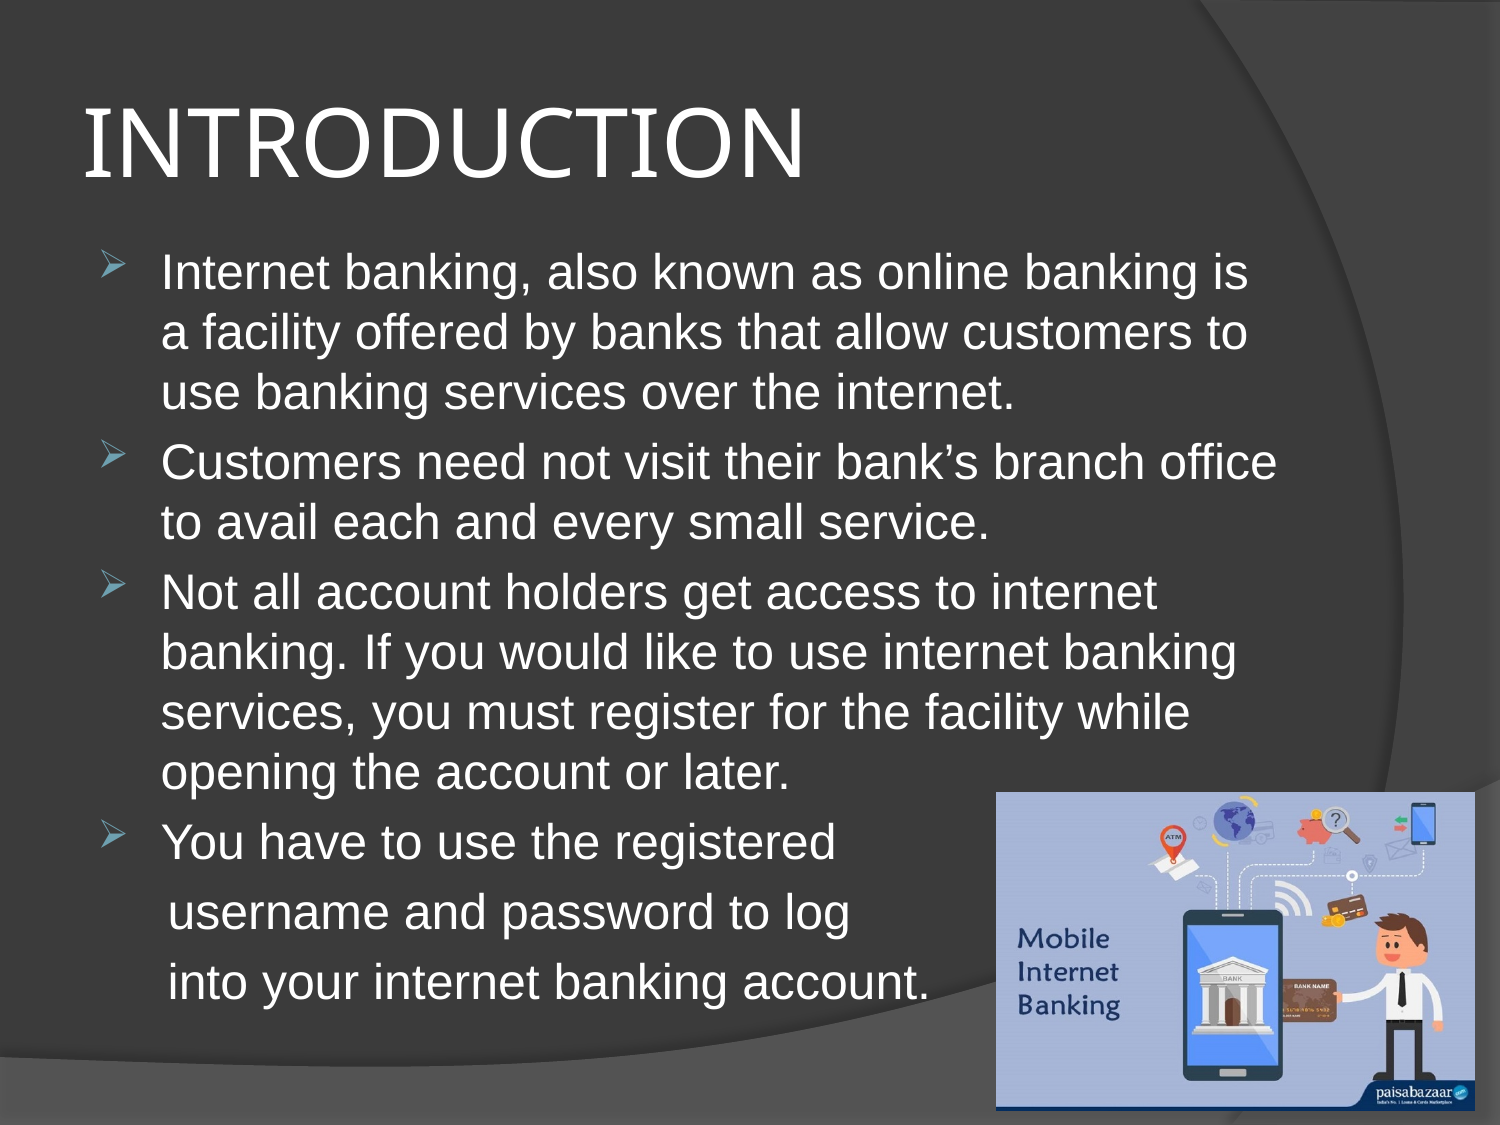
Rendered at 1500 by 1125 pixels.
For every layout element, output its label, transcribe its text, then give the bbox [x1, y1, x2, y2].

picture [996, 792, 1475, 1112]
title INTRODUCTION [75, 45, 1300, 233]
list Internet banking, also known as online banking is a facility offered by banks that allow customers to use banking services over the internet. Customers need not visit their bank’s branch office to avail each and every small service. Not all account holders get access to internet banking. If you would like to use internet banking services, you must register for the facility while opening the account or later. You have to use the registered username and password to log into your internet banking account. [76, 231, 1302, 1024]
